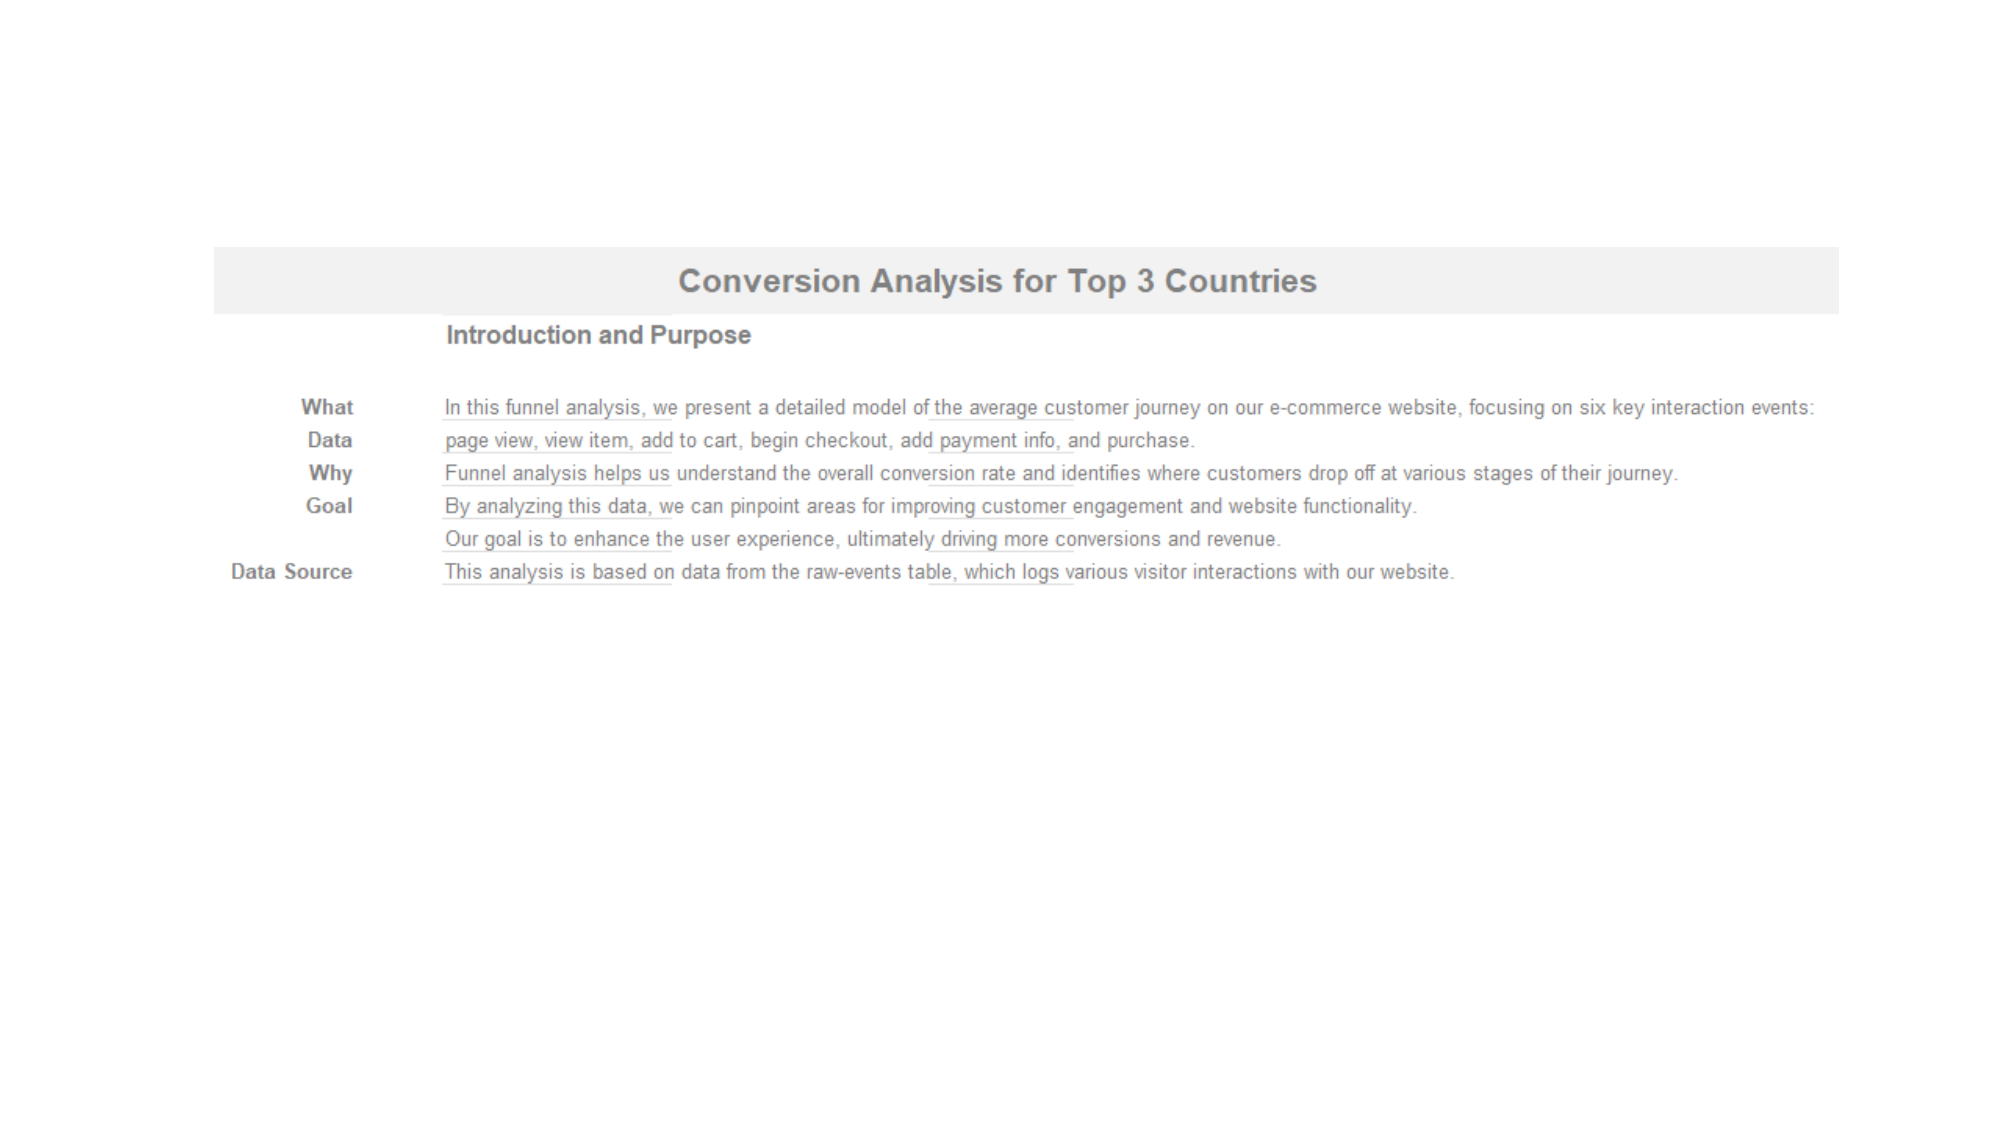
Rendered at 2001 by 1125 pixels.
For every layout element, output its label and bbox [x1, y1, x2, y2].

picture [214, 247, 1839, 612]
